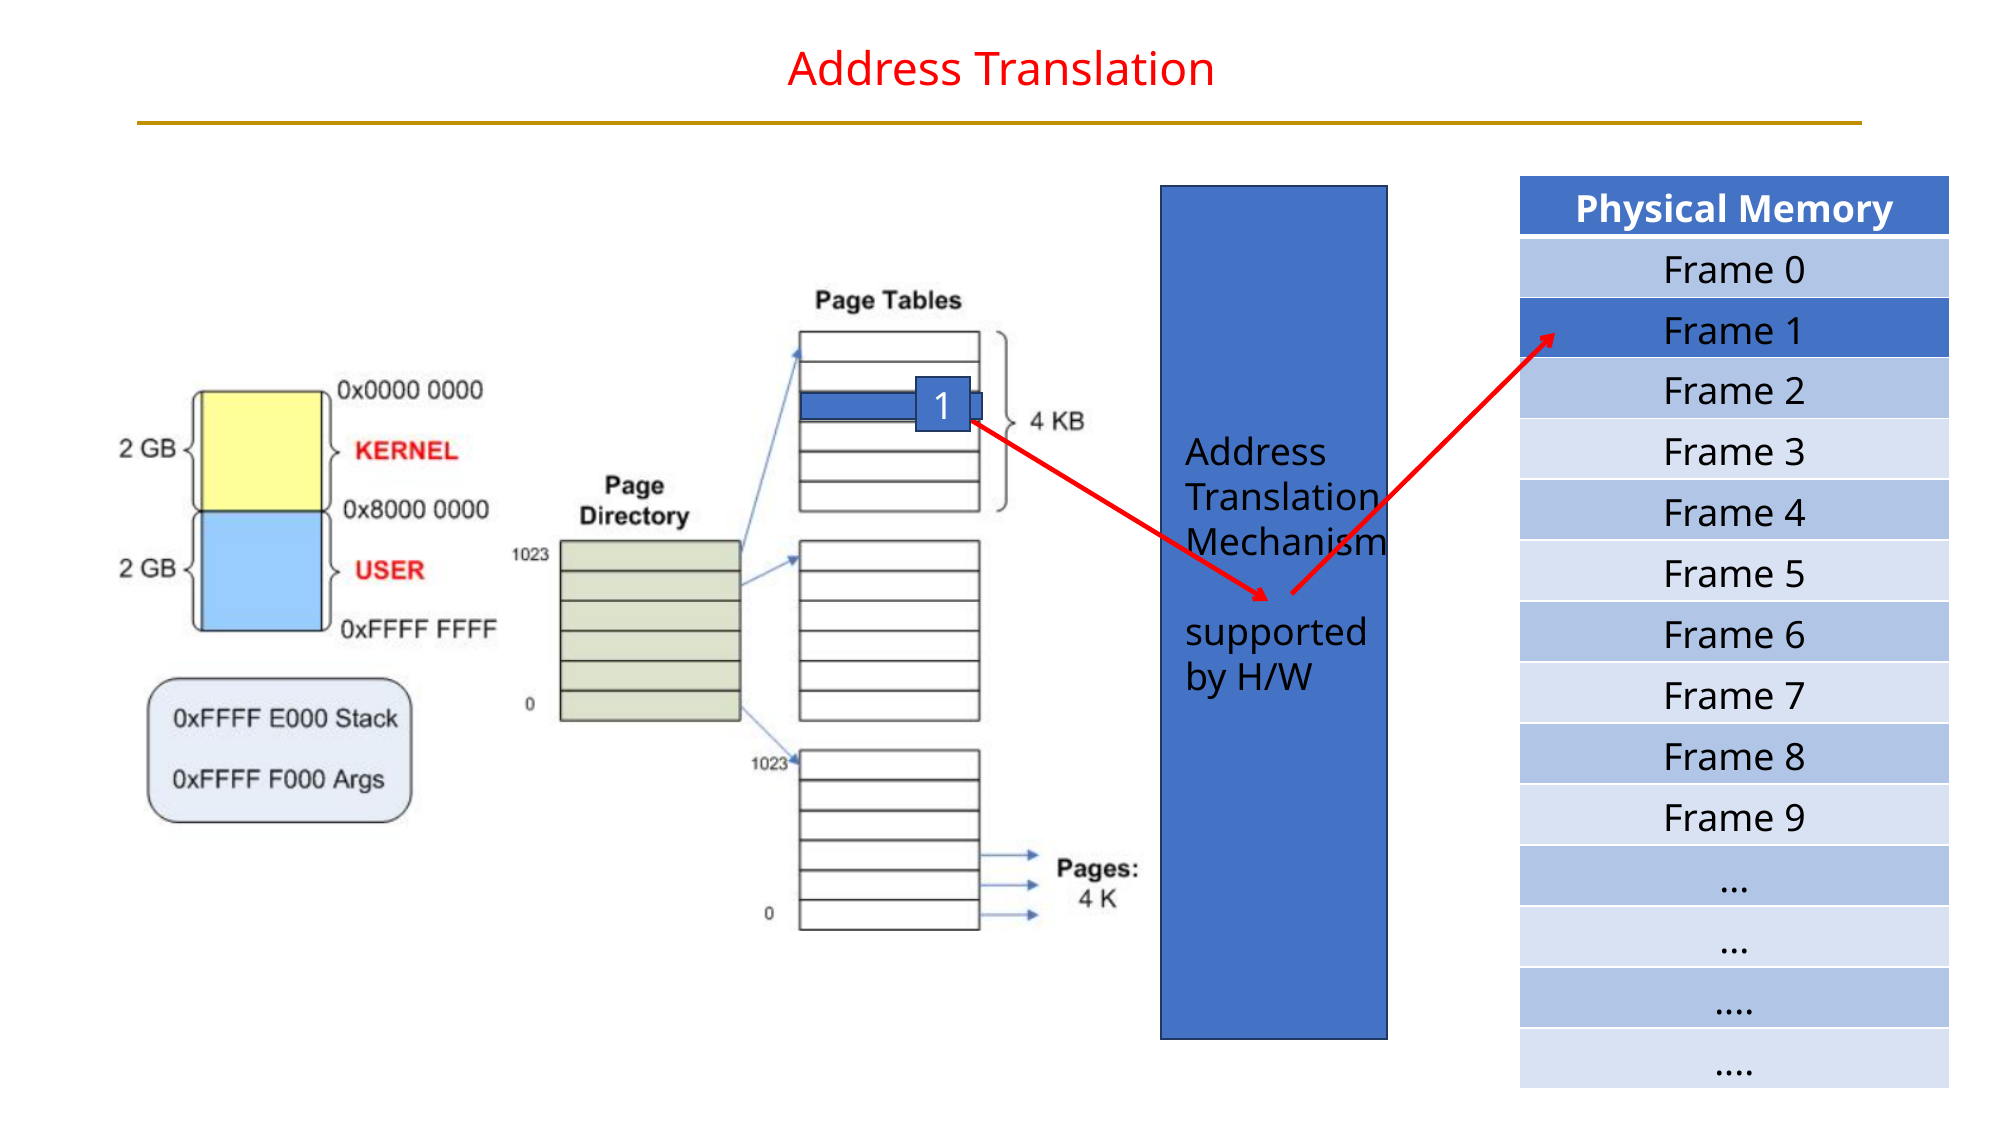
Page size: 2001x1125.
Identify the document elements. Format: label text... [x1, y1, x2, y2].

table_cell Frame 5 [1520, 541, 1949, 600]
table_cell Frame 0 [1520, 239, 1949, 297]
text_box Address Translation Mechanism supported by H/W [1170, 420, 1436, 706]
table_cell Frame 2 [1555, 358, 1949, 418]
table_cell Frame 1 [1520, 298, 1949, 357]
table_cell Frame 7 [1520, 663, 1949, 722]
title Address Translation [320, 31, 1684, 103]
table_cell .... [1520, 1029, 1949, 1088]
text_box [1160, 601, 1388, 1040]
table_cell Frame 8 [1520, 724, 1949, 783]
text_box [1291, 332, 1555, 594]
table_cell Frame 9 [1520, 785, 1949, 844]
text_box [1160, 185, 1388, 420]
table_cell ... [1520, 907, 1949, 966]
table_cell Frame 6 [1520, 602, 1949, 661]
table_cell ... [1520, 846, 1949, 905]
picture [40, 282, 1166, 946]
table_header Physical Memory [1520, 176, 1949, 234]
table_cell Frame 4 [1555, 480, 1949, 539]
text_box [946, 405, 1269, 601]
table_cell .... [1520, 968, 1949, 1027]
table_cell Frame 3 [1555, 419, 1949, 478]
